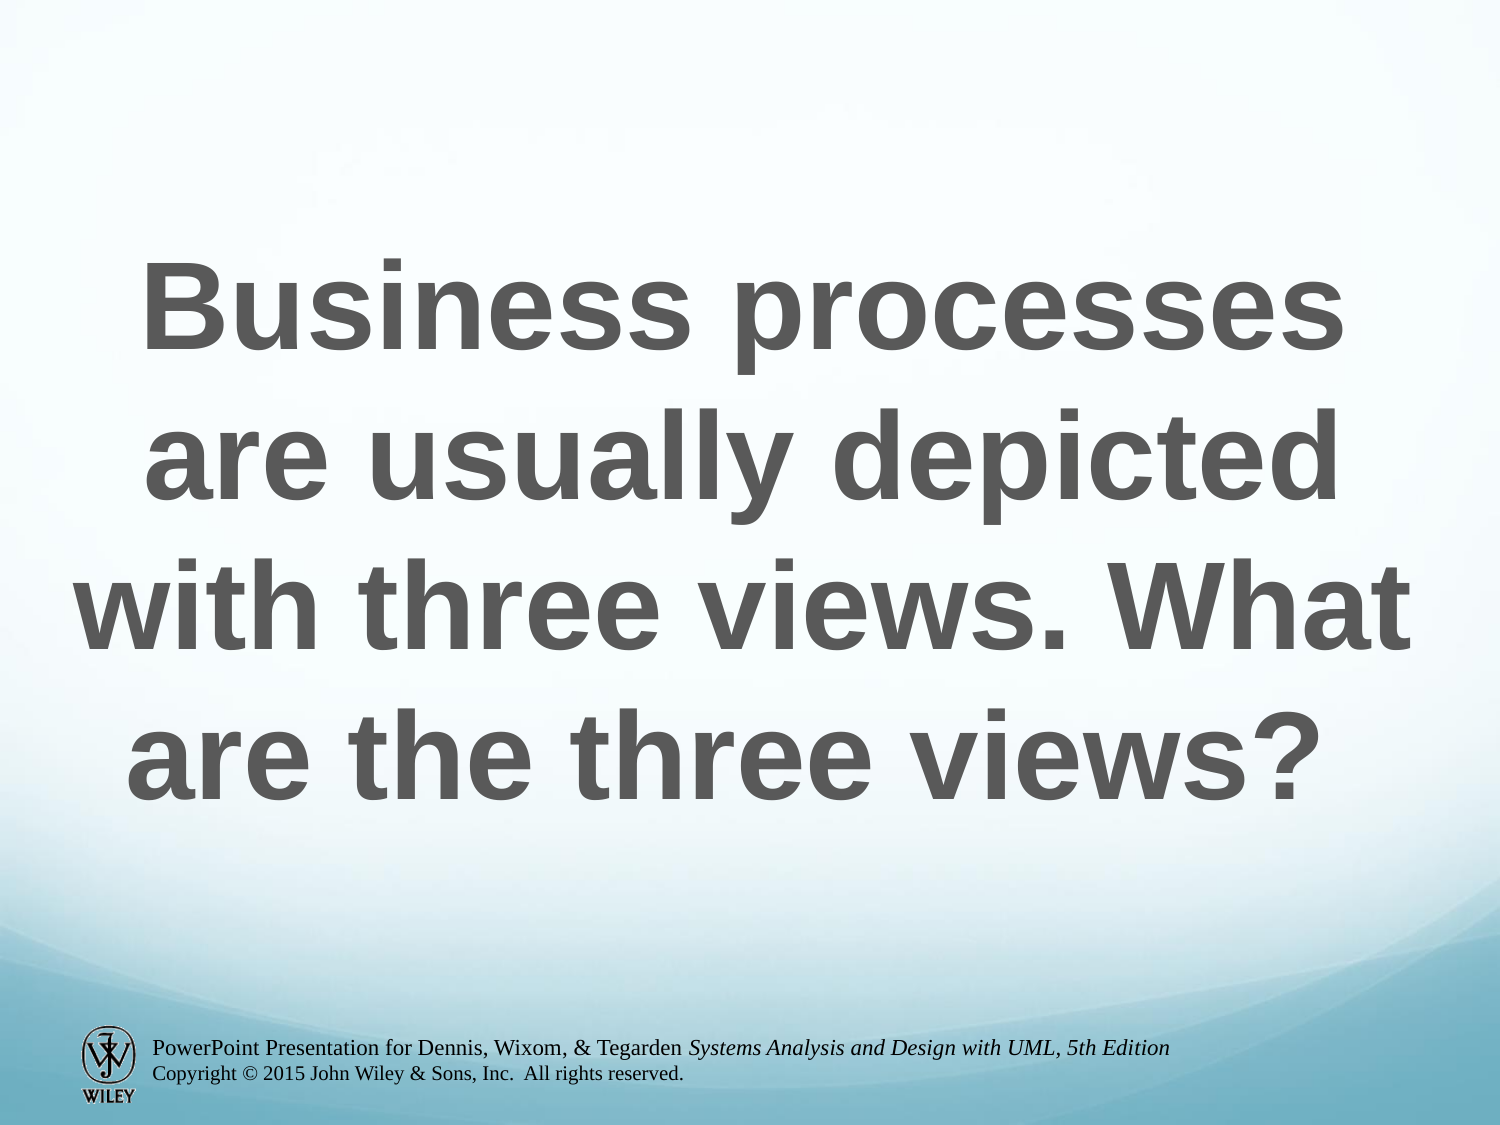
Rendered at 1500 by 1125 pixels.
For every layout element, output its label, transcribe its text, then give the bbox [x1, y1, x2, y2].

list Business processes are usually depicted with three views. What are the three views? [50, 24, 1438, 988]
picture [0, 0, 1500, 1125]
